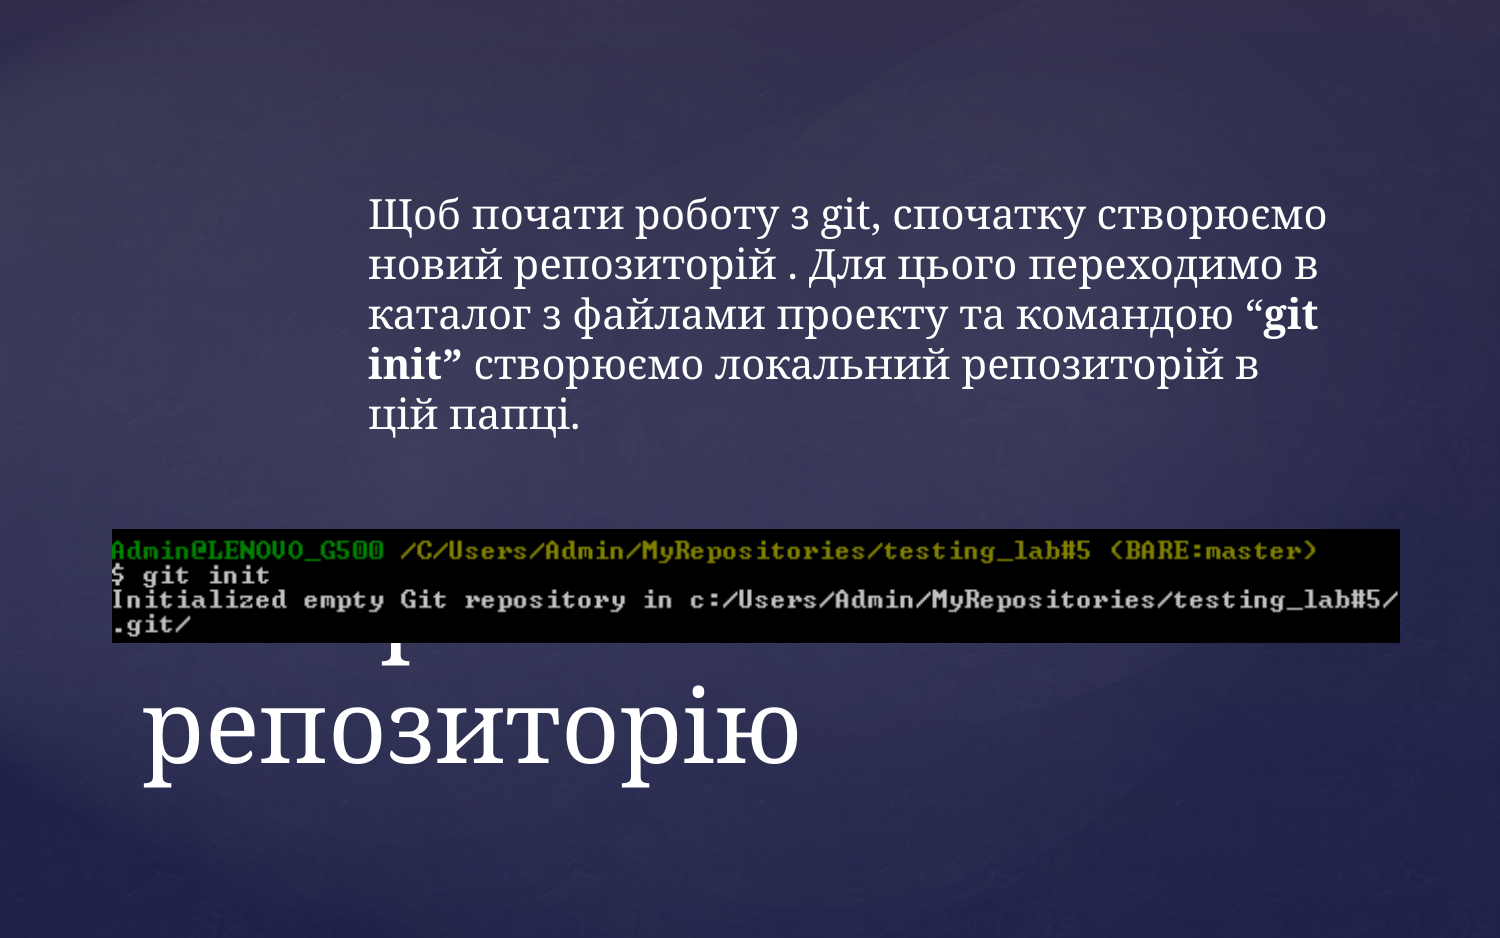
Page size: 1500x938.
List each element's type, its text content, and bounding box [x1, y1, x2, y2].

title Створення репозиторію [127, 666, 1366, 792]
list Щоб почати роботу з git, спочатку створюємо новий репозиторій . Для цього переходимо в каталог з файлами проекту та командою “git init” створюємо локальний репозиторій в цій папці. [350, 93, 1350, 525]
picture [111, 529, 1401, 643]
